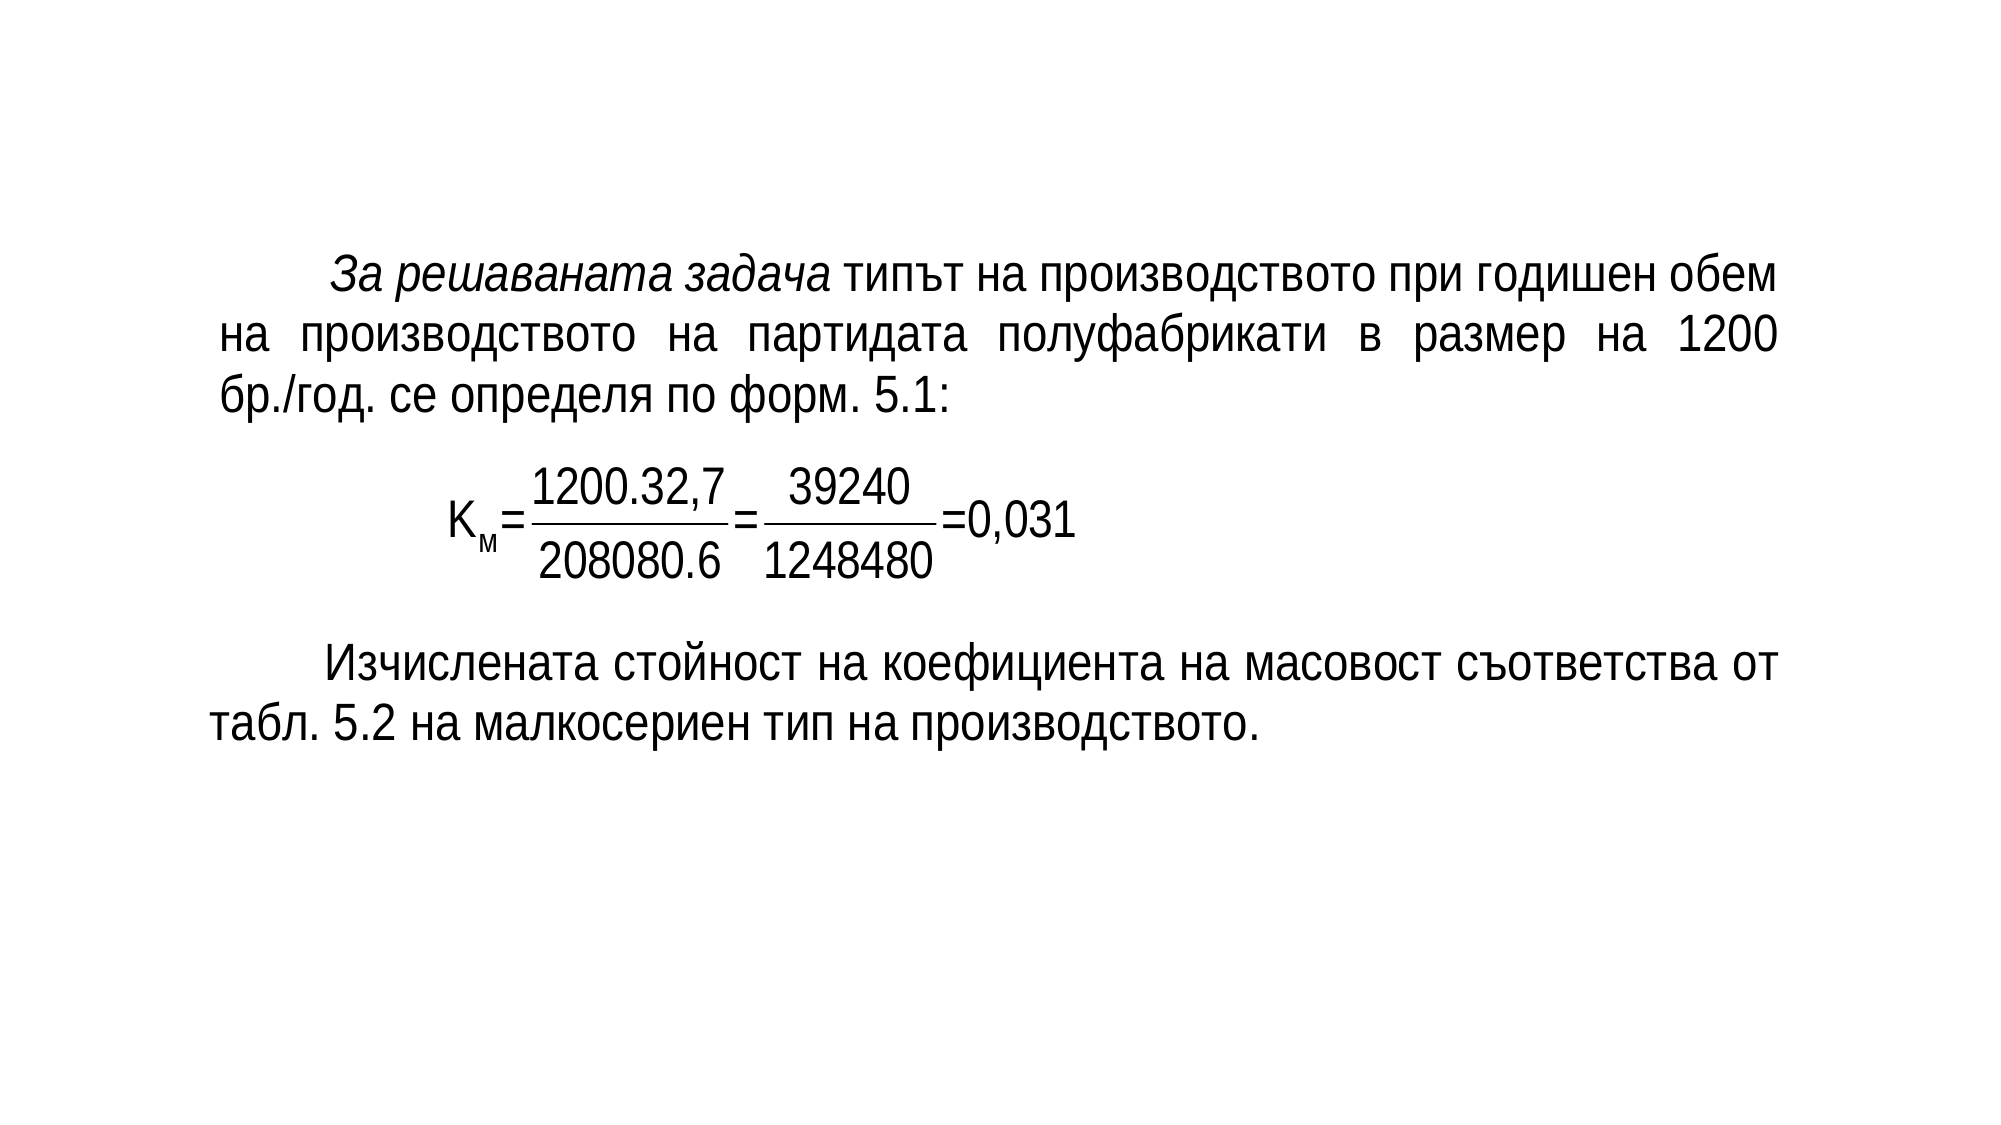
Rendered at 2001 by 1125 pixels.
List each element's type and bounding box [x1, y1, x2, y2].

picture [209, 220, 1779, 752]
